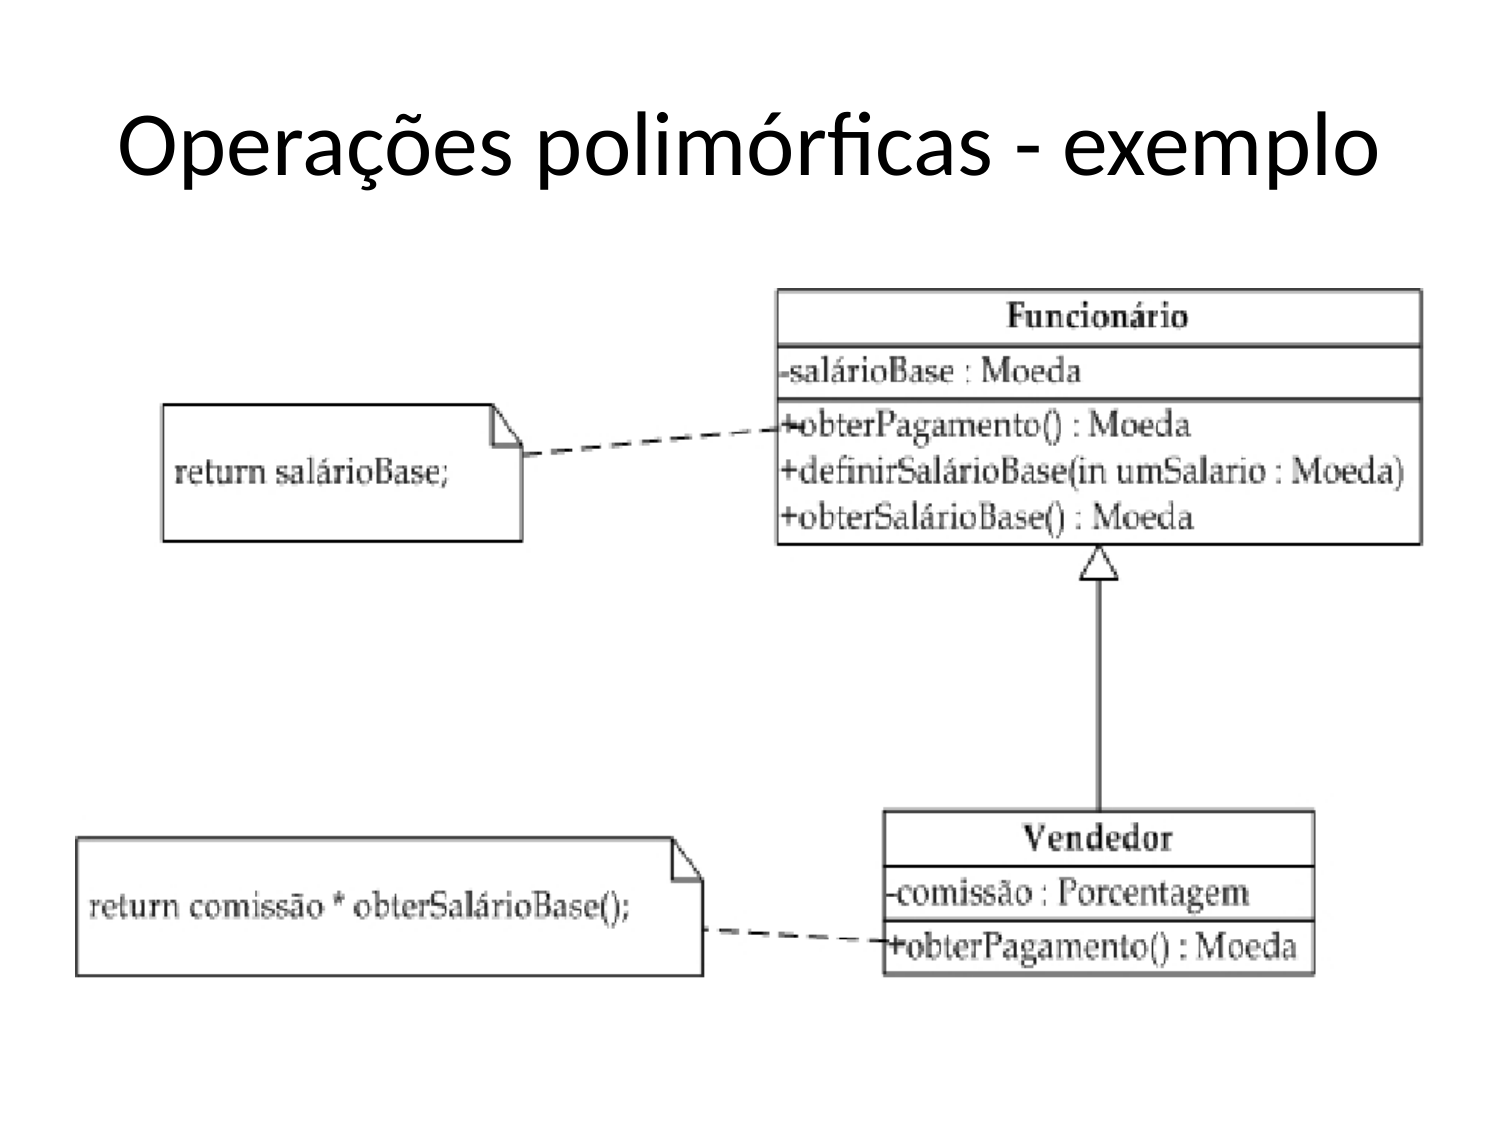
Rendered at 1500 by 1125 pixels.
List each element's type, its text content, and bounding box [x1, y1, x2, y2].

title Operações polimórficas - exemplo [75, 45, 1425, 233]
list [74, 288, 1426, 979]
